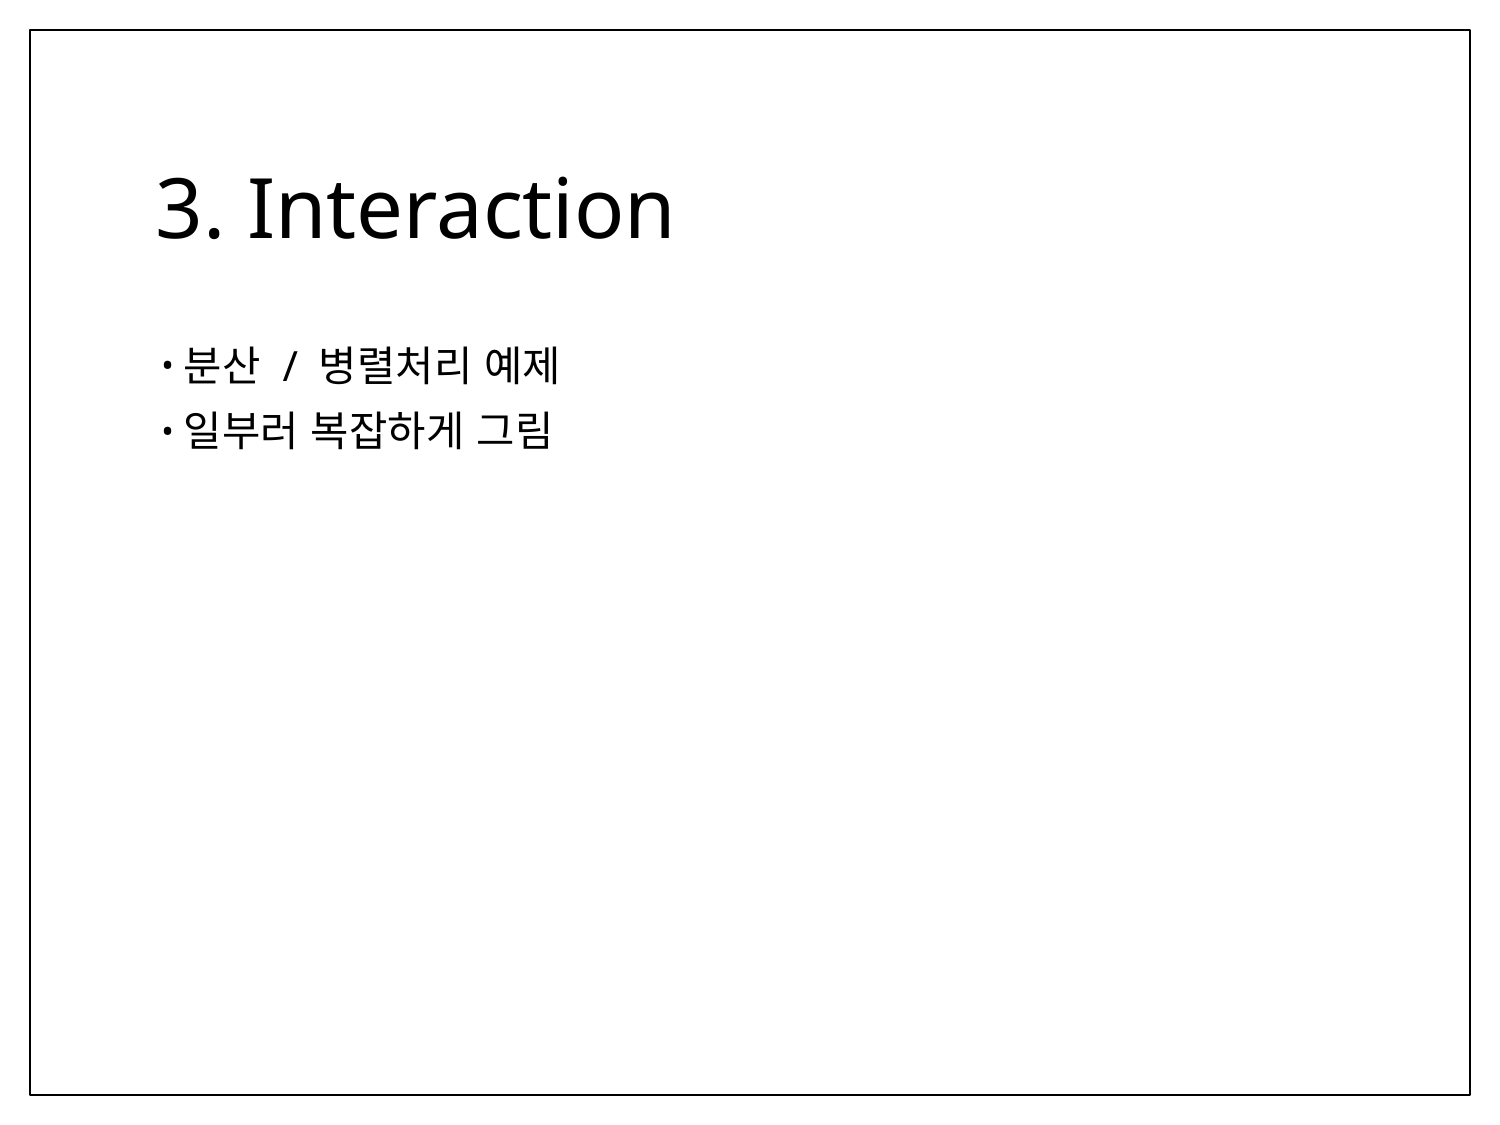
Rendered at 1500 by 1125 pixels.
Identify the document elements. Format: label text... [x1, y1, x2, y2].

title 3. Interaction [140, 99, 1356, 323]
list 분산 / 병렬처리 예제 일부러 복잡하게 그림 [140, 337, 1356, 1000]
